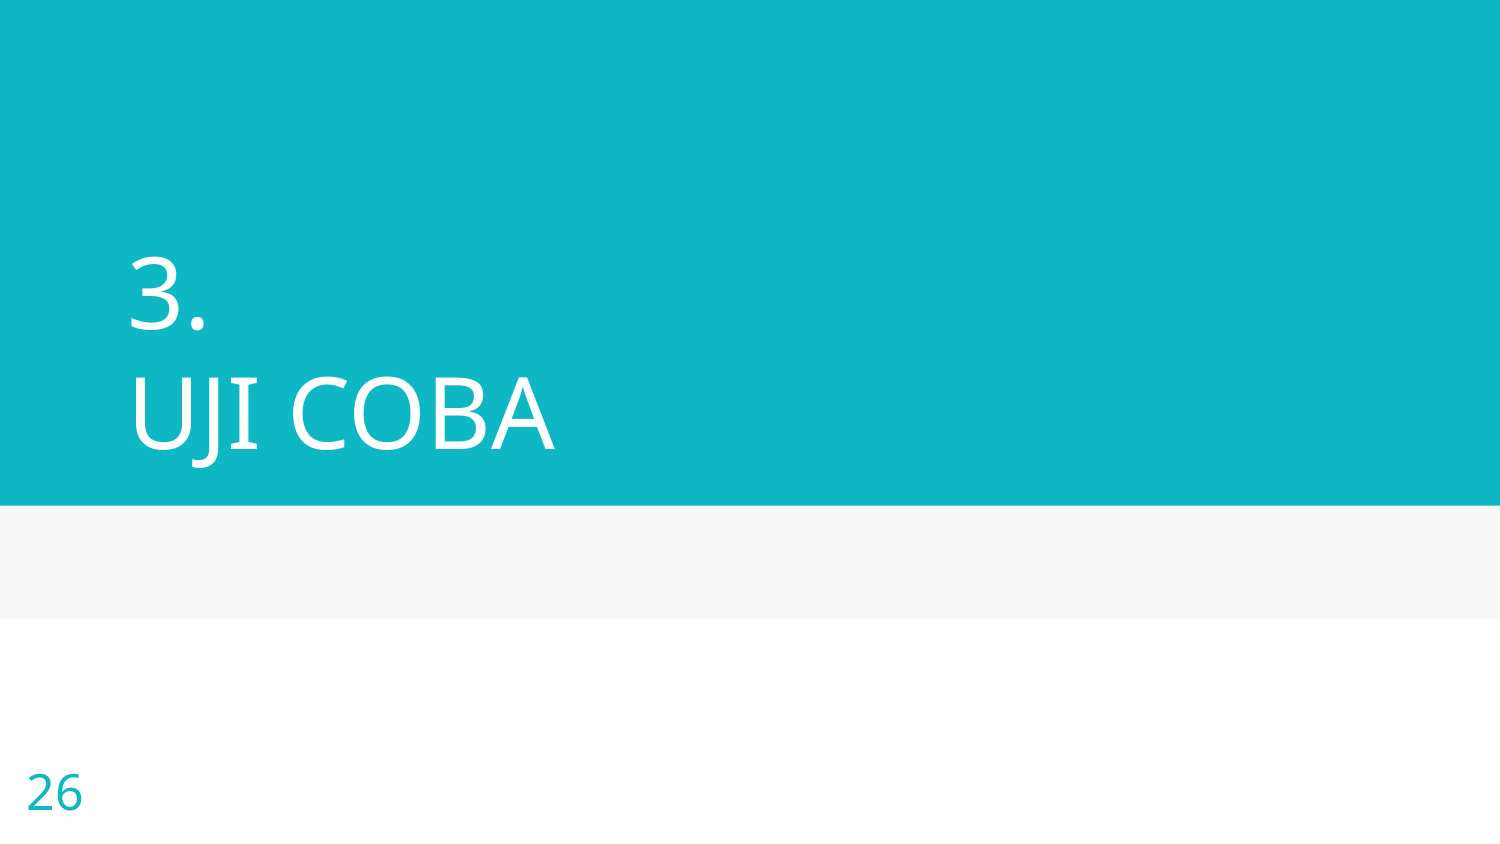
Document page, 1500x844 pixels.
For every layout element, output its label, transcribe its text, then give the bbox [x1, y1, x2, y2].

slide_number 26 [0, 561, 110, 844]
title 3. UJI COBA [112, 312, 935, 485]
